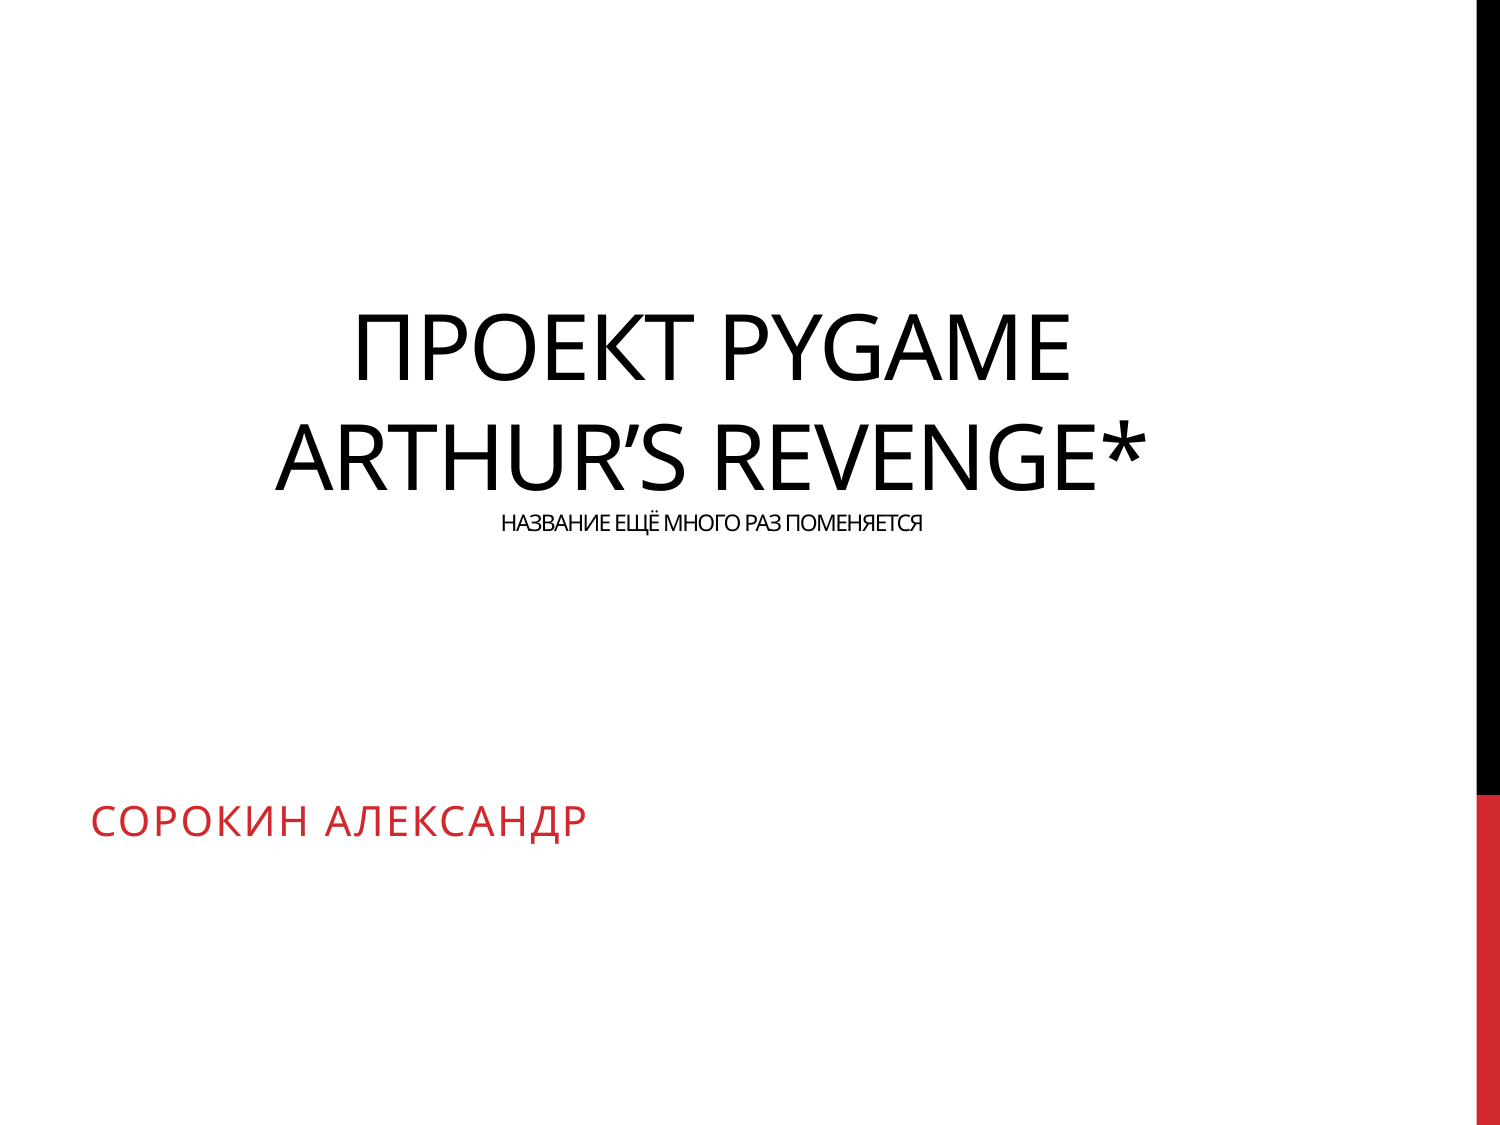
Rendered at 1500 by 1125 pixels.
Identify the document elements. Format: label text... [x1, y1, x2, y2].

subtitle Сорокин Александр [75, 787, 1200, 938]
title Проект Pygame Arthur’s revenge* Название ещё много раз поменяется [75, 37, 1350, 788]
